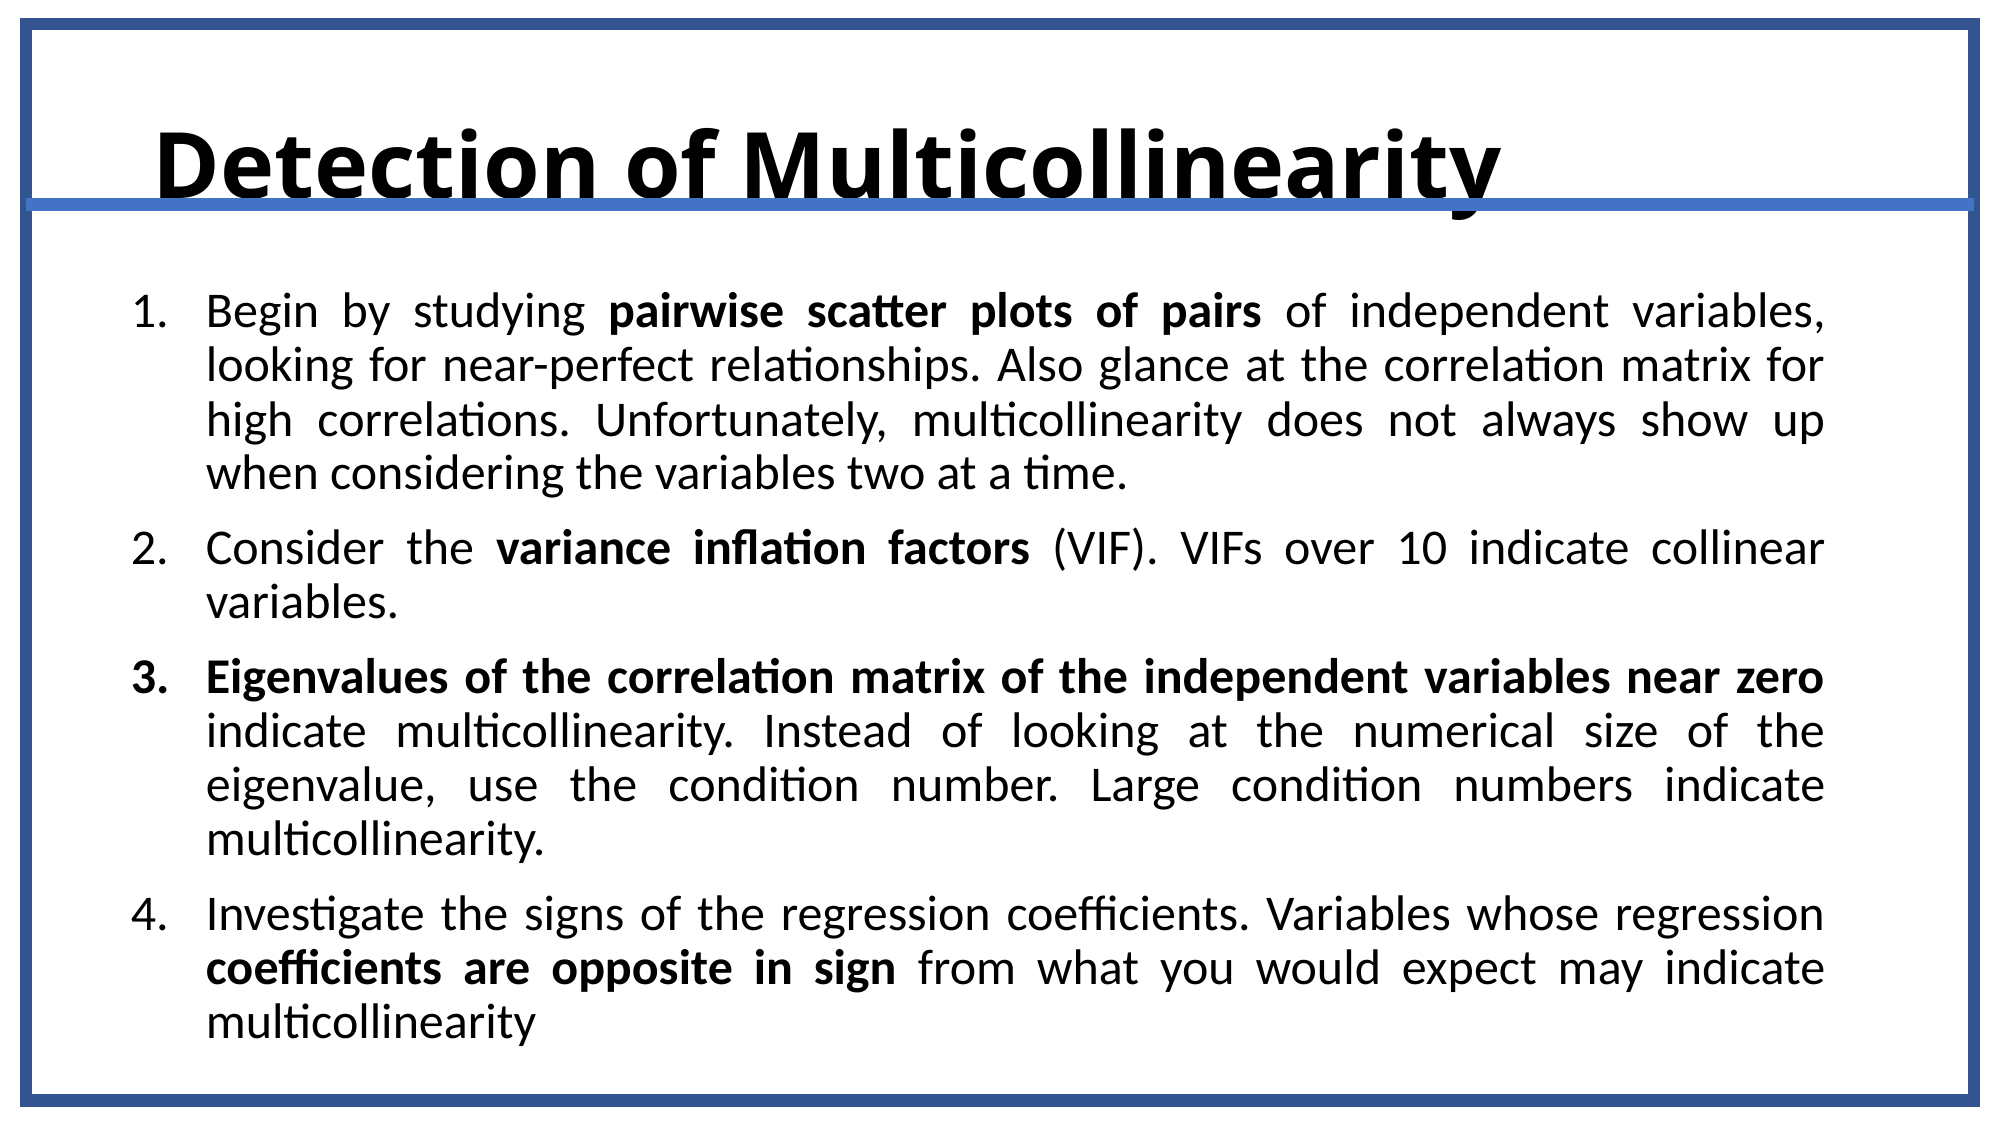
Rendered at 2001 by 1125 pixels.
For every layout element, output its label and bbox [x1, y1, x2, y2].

text_box [25, 23, 1975, 1102]
